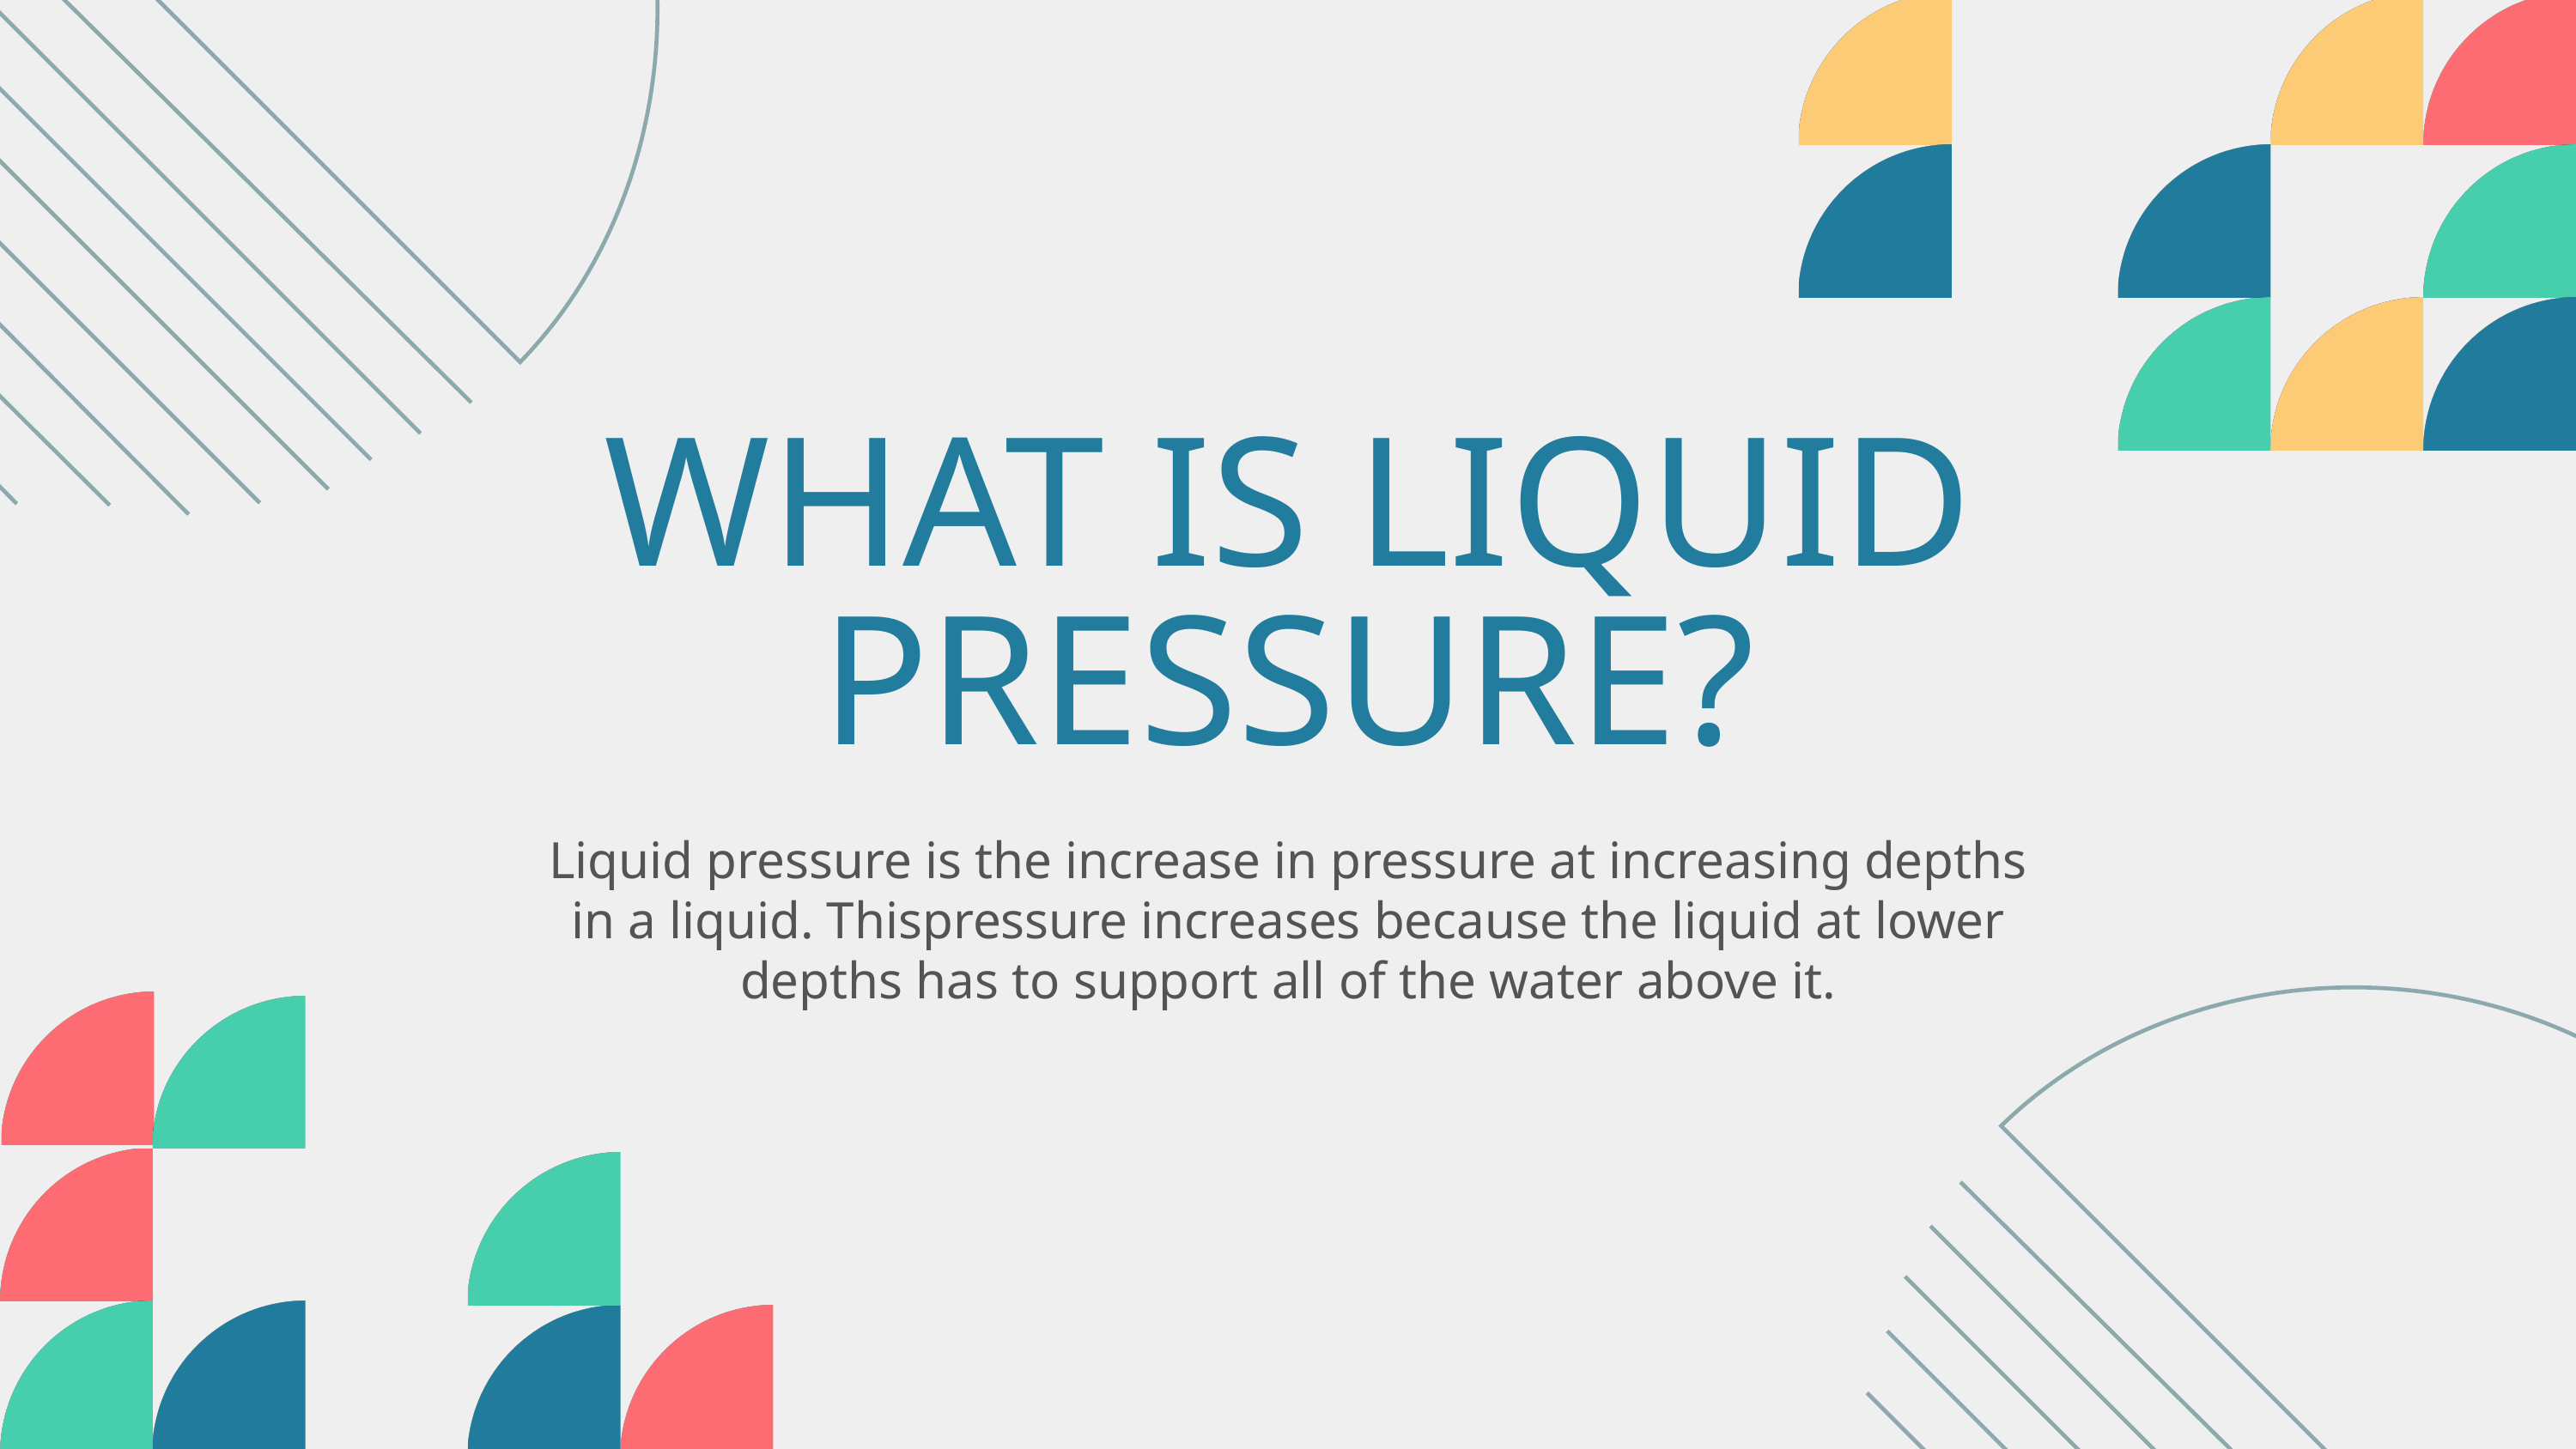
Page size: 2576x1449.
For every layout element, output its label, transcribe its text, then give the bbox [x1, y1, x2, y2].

text_box [1798, 144, 1952, 298]
text_box [1, 991, 155, 1145]
text_box [2117, 297, 2271, 451]
text_box [152, 996, 306, 1149]
text_box [0, 1300, 152, 1449]
text_box [1798, 0, 1952, 144]
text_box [0, 0, 851, 67]
text_box WHAT IS LIQUID PRESSURE? [539, 422, 2036, 781]
text_box [152, 1300, 306, 1449]
text_box [2424, 297, 2576, 451]
text_box [467, 1306, 620, 1449]
text_box [467, 1152, 621, 1306]
text_box [2271, 297, 2424, 451]
text_box [2270, 0, 2424, 145]
text_box [2117, 144, 2271, 297]
text_box [0, 1149, 153, 1300]
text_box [2025, 1066, 2576, 1449]
text_box [620, 1305, 774, 1449]
text_box [2423, 144, 2576, 297]
text_box [2424, 0, 2576, 144]
text_box Liquid pressure is the increase in pressure at increasing depths in a liquid. Thispressure increases because the liquid at lower depths has to support all of the water above it. [532, 828, 2044, 1009]
